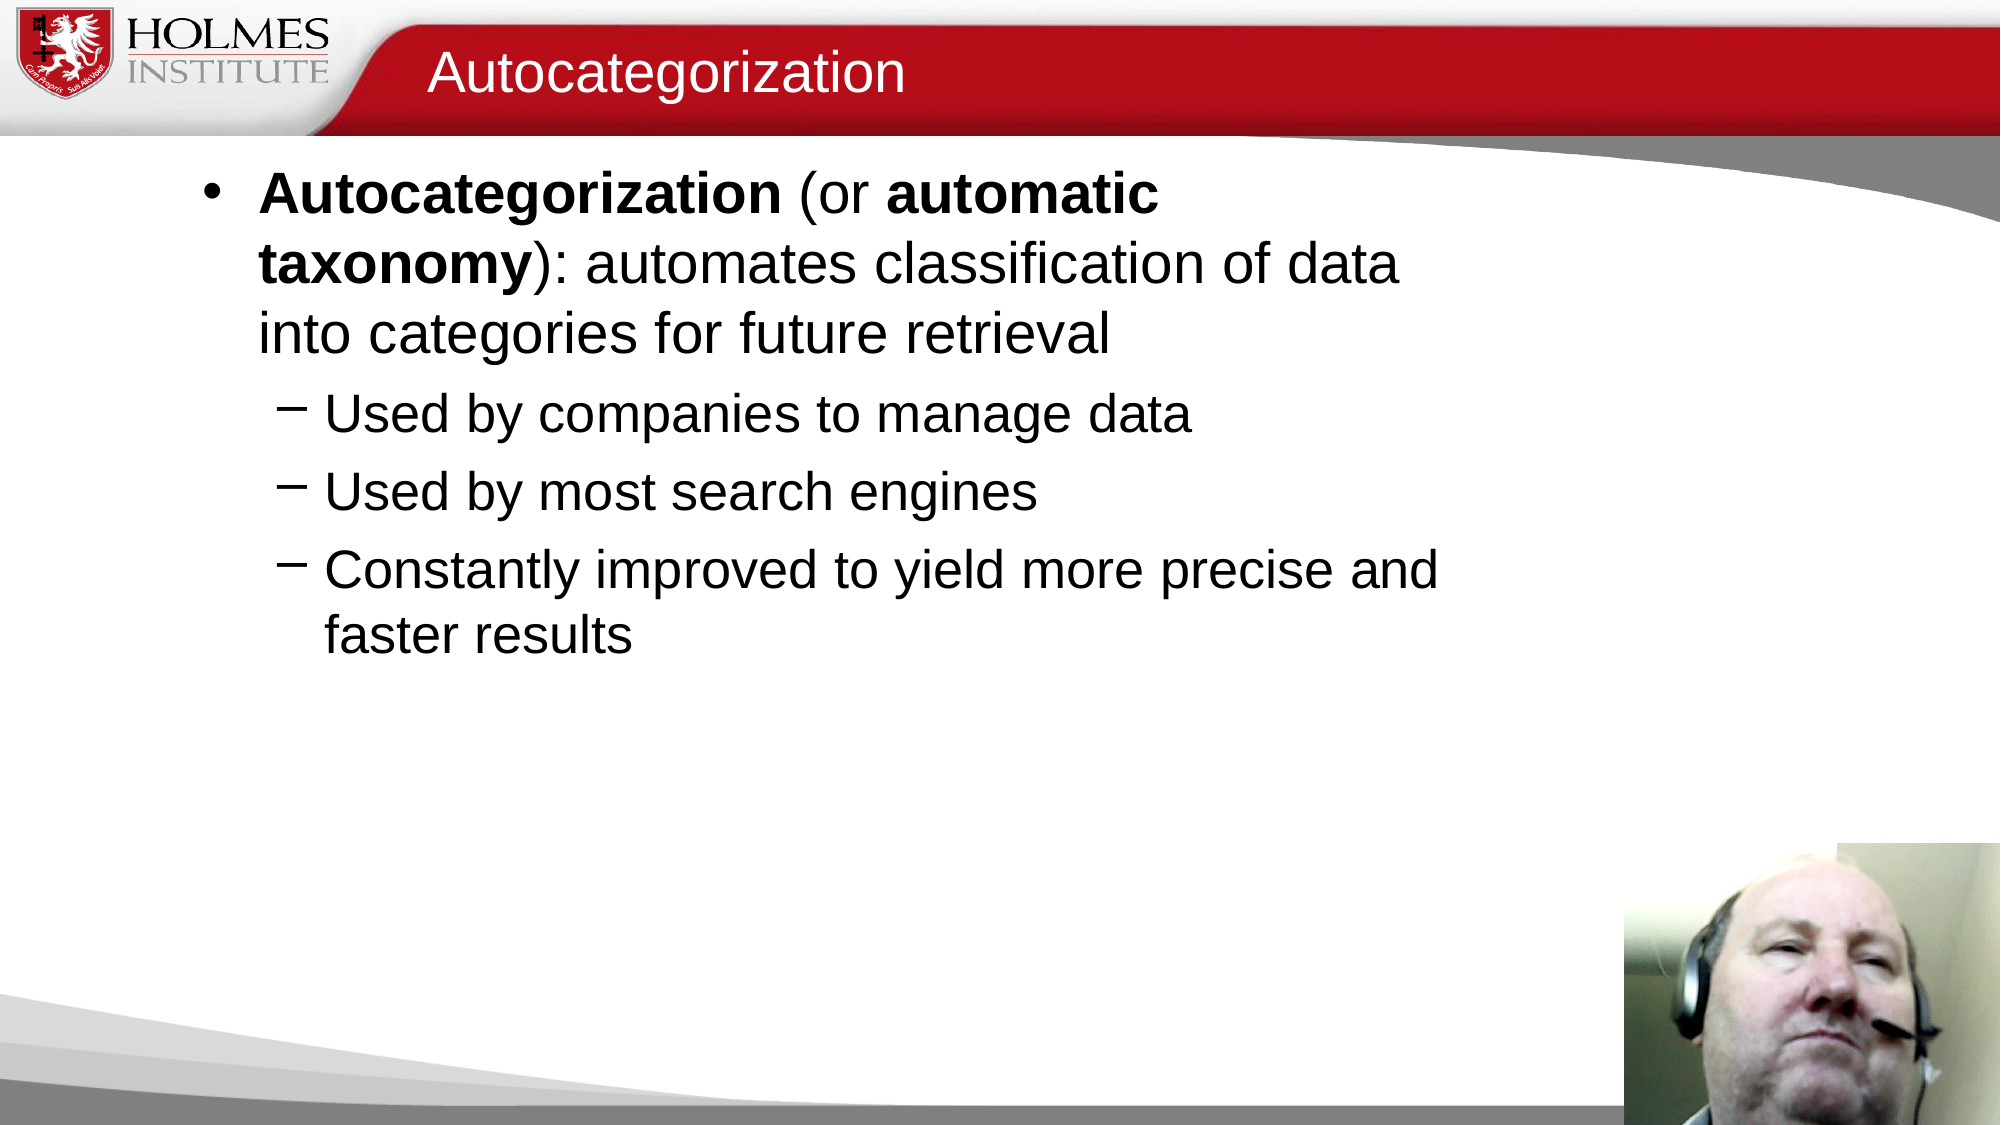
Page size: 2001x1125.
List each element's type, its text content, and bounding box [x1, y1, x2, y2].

text_box Autocategorization (or automatic taxonomy): automates classification of data into categories for future retrieval Used by companies to manage data Used by most search engines Constantly improved to yield more precise and faster results [200, 152, 1442, 664]
picture [0, 0, 2000, 222]
title Autocategorization [387, 31, 1921, 222]
picture [0, 843, 2000, 1125]
